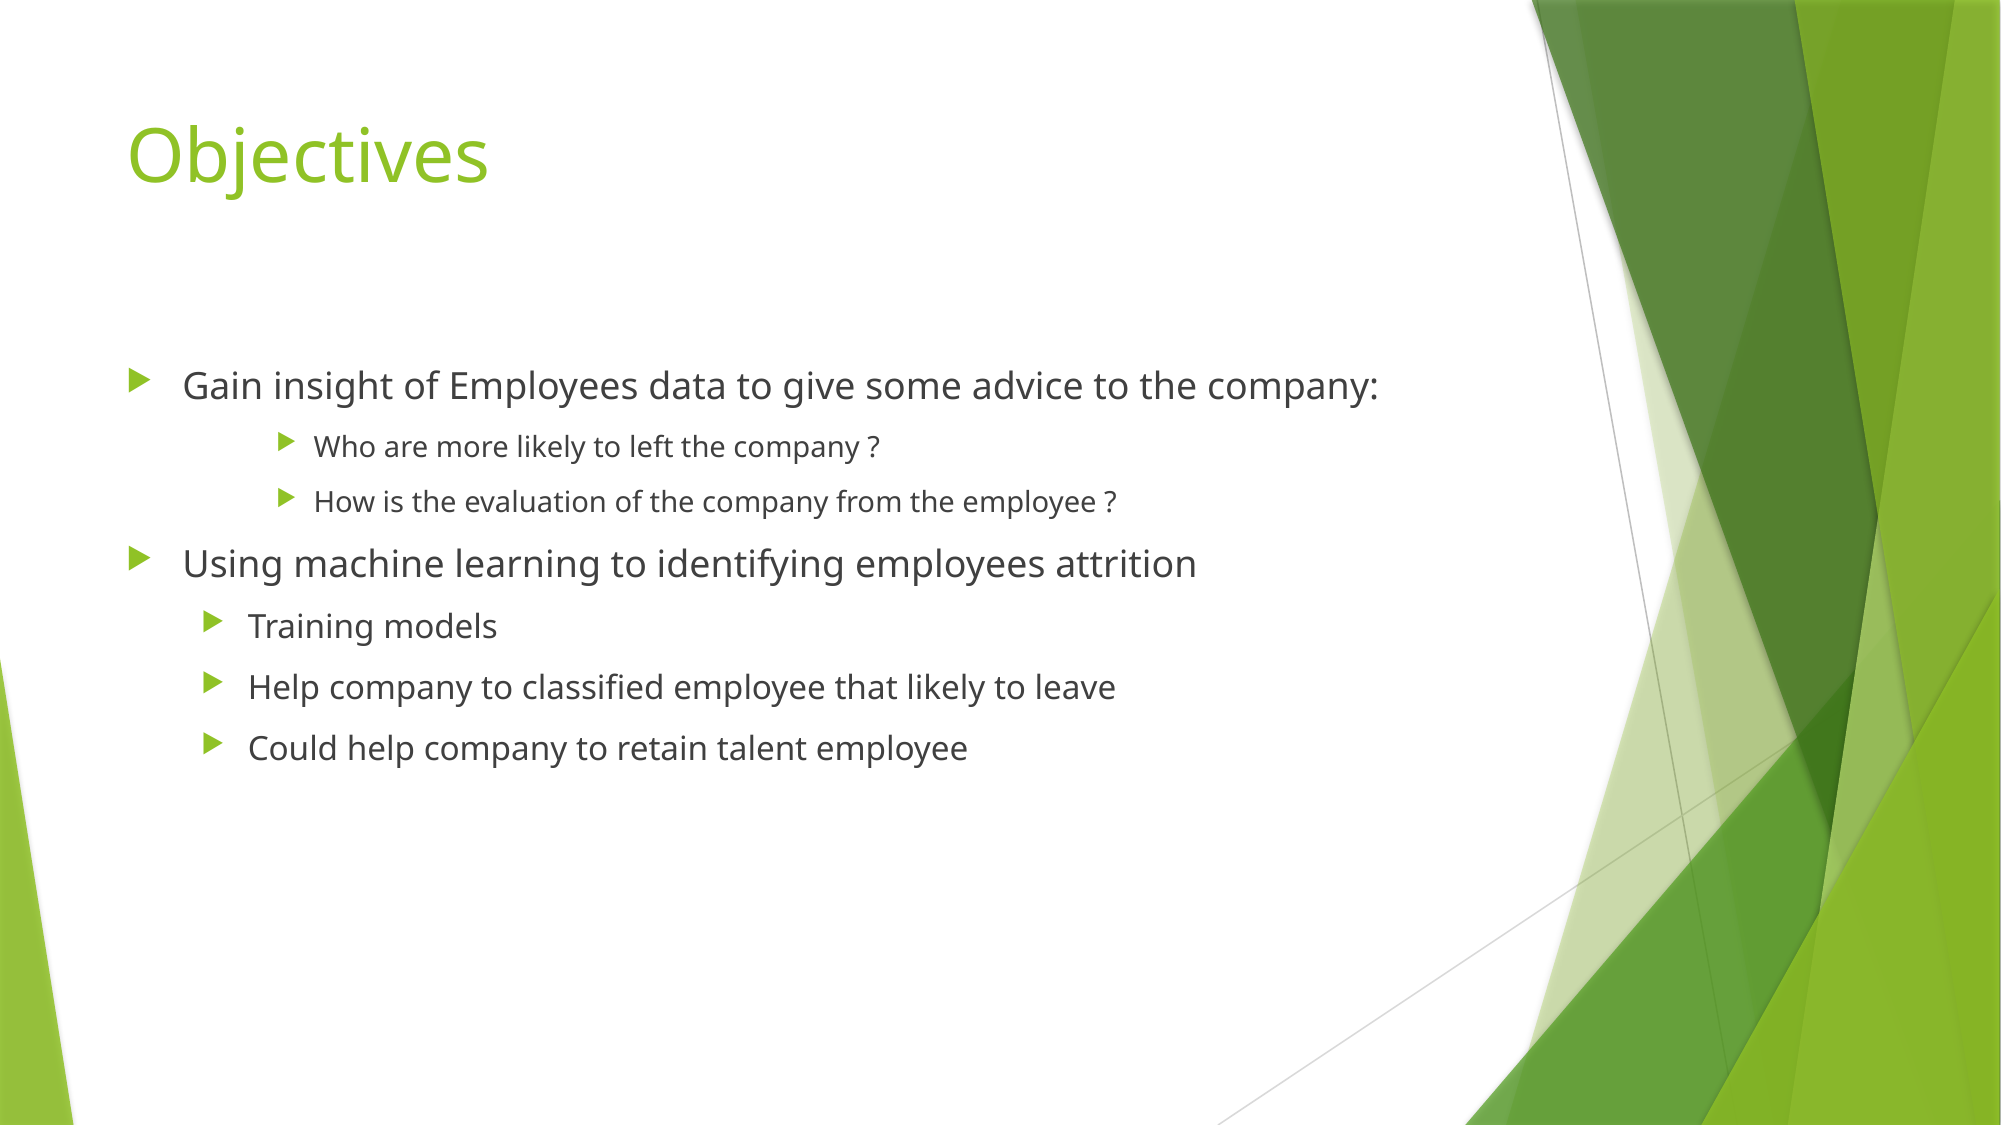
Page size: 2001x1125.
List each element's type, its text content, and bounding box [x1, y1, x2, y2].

list Gain insight of Employees data to give some advice to the company: Who are more likely to left the company ? How is the evaluation of the company from the employee ? Using machine learning to identifying employees attrition Training models Help company to classified employee that likely to leave Could help company to retain talent employee [111, 354, 1522, 992]
title Objectives [111, 99, 1522, 317]
